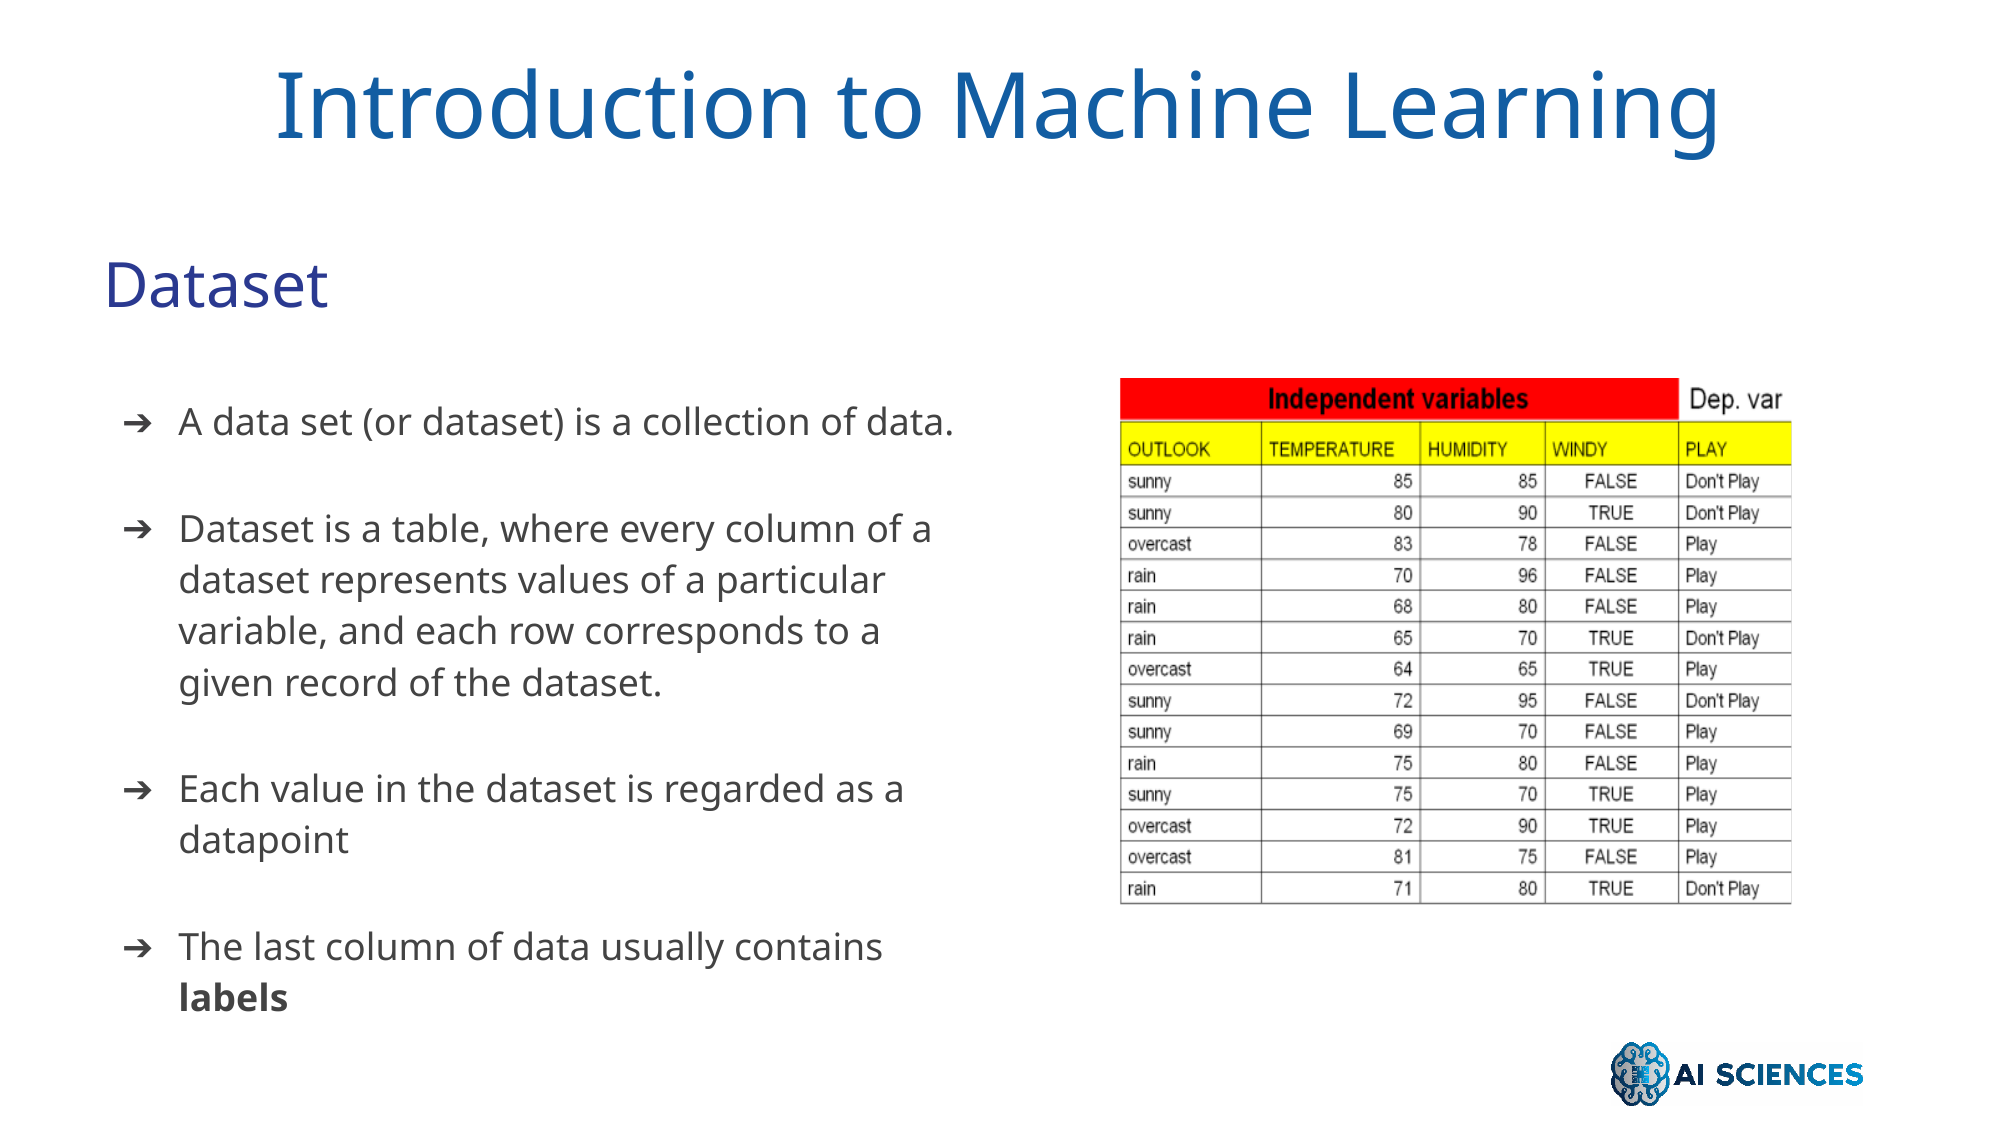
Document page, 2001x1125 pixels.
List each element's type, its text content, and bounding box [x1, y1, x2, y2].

picture [1659, 1080, 1665, 1091]
picture [1853, 1068, 1863, 1074]
text_box A data set (or dataset) is a collection of data. Dataset is a table, where every column of a dataset represents values of a particular variable, and each row corresponds to a given record of the dataset. Each value in the dataset is regarded as a datapoint The last column of data usually contains labels [88, 376, 1000, 1019]
picture [1644, 1047, 1656, 1058]
text_box Dataset [88, 229, 1487, 330]
picture [1119, 378, 1792, 906]
picture [1611, 1042, 1863, 1106]
text_box Introduction to Machine Learning [137, 0, 1863, 218]
